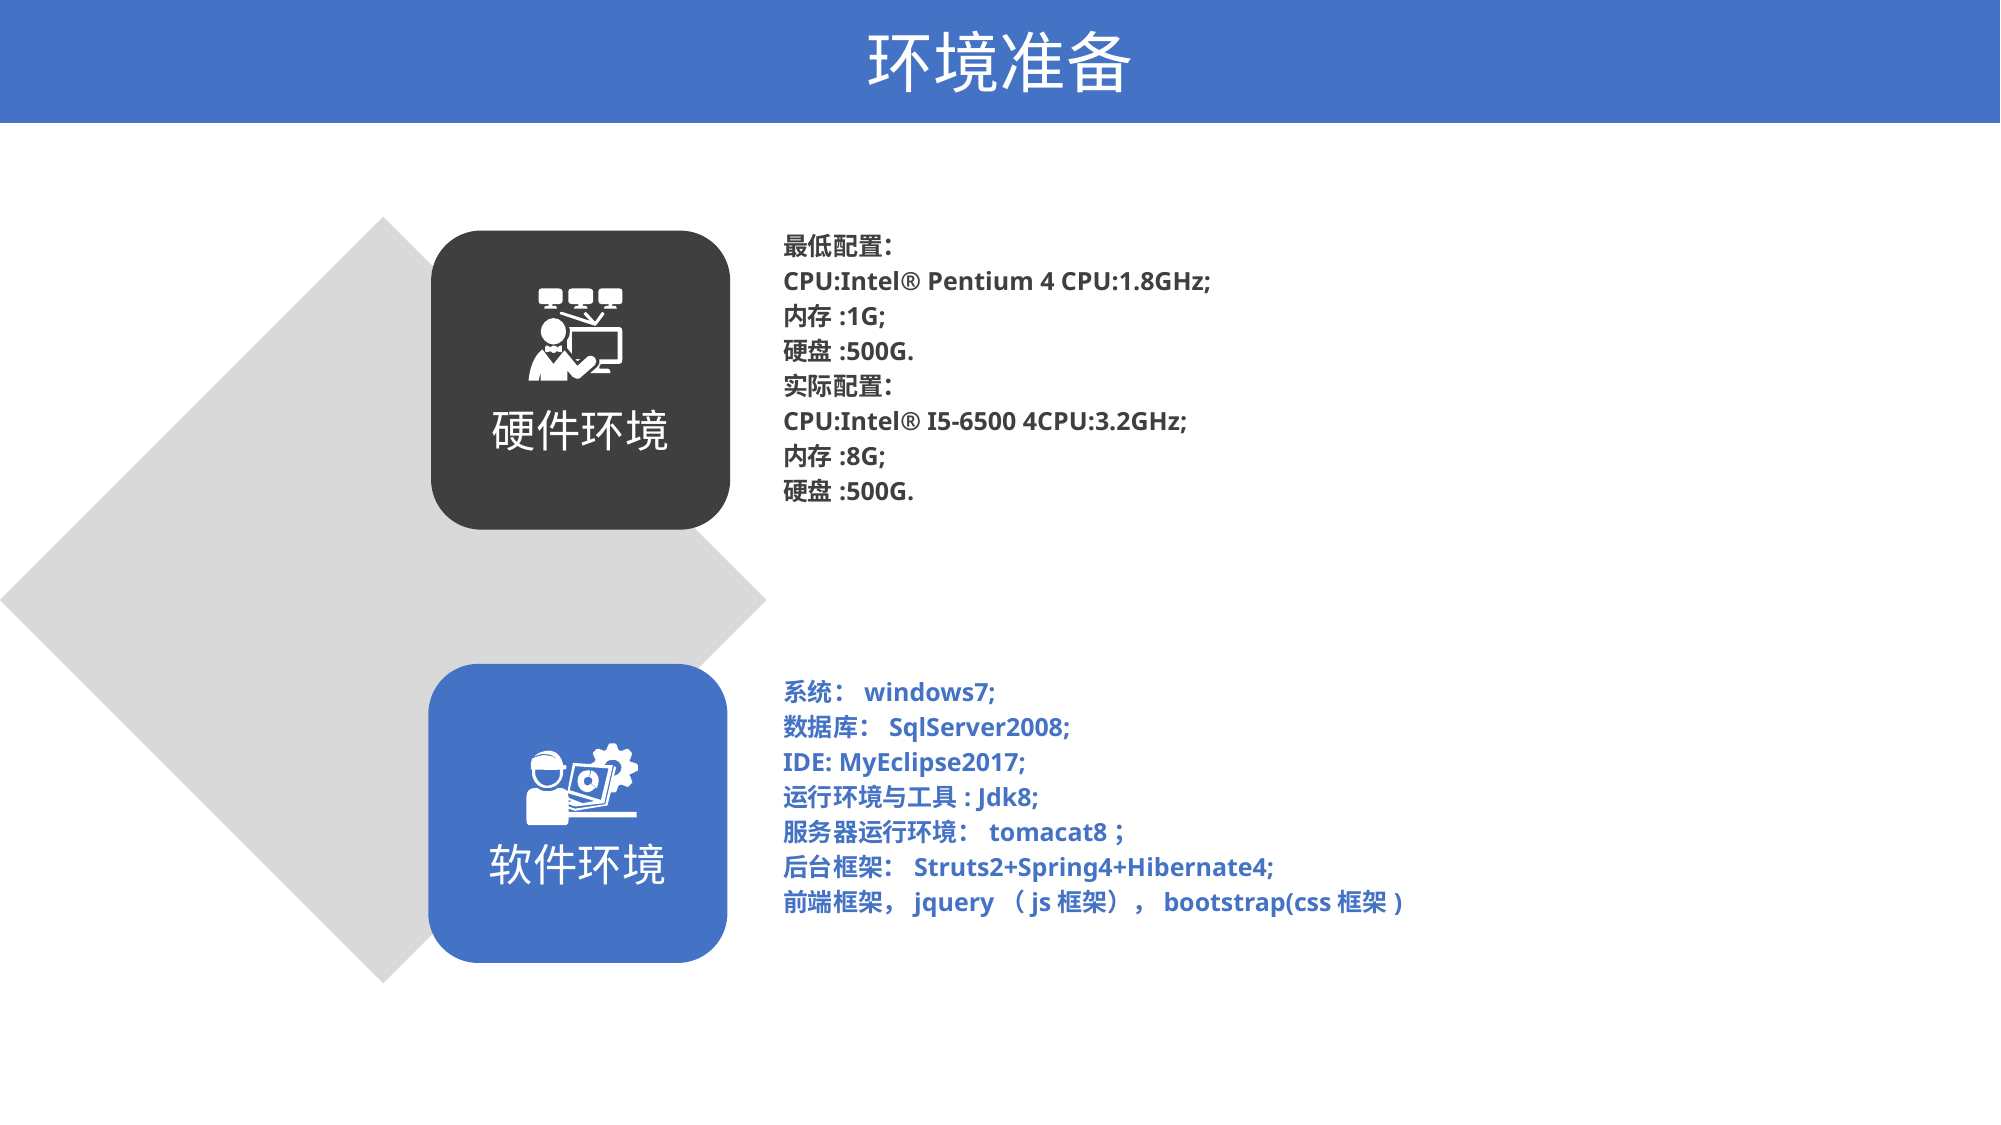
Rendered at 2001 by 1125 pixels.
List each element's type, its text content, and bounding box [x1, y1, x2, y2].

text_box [528, 288, 623, 381]
text_box 硬件环境 [430, 229, 732, 531]
text_box 环境准备 [698, 13, 1301, 109]
text_box 最低配置： CPU:Intel® Pentium 4 CPU:1.8GHz; 内存:1G; 硬盘:500G. 实际配置： CPU:Intel® I5-6500 4CPU:3.2GHz; 内存:8G; 硬盘:500G. [783, 230, 1915, 506]
text_box 系统：windows7; 数据库：SqlServer2008; IDE: MyEclipse2017; 运行环境与工具: Jdk8; 服务器运行环境：tomacat8； 后台框架：Struts2+Spring4+Hibernate4; 前端框架，jquery（js框架），bootstrap(css框架) [783, 676, 1901, 917]
text_box [0, 216, 767, 984]
text_box [0, 0, 2000, 124]
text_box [526, 743, 638, 825]
text_box 软件环境 [427, 662, 729, 964]
